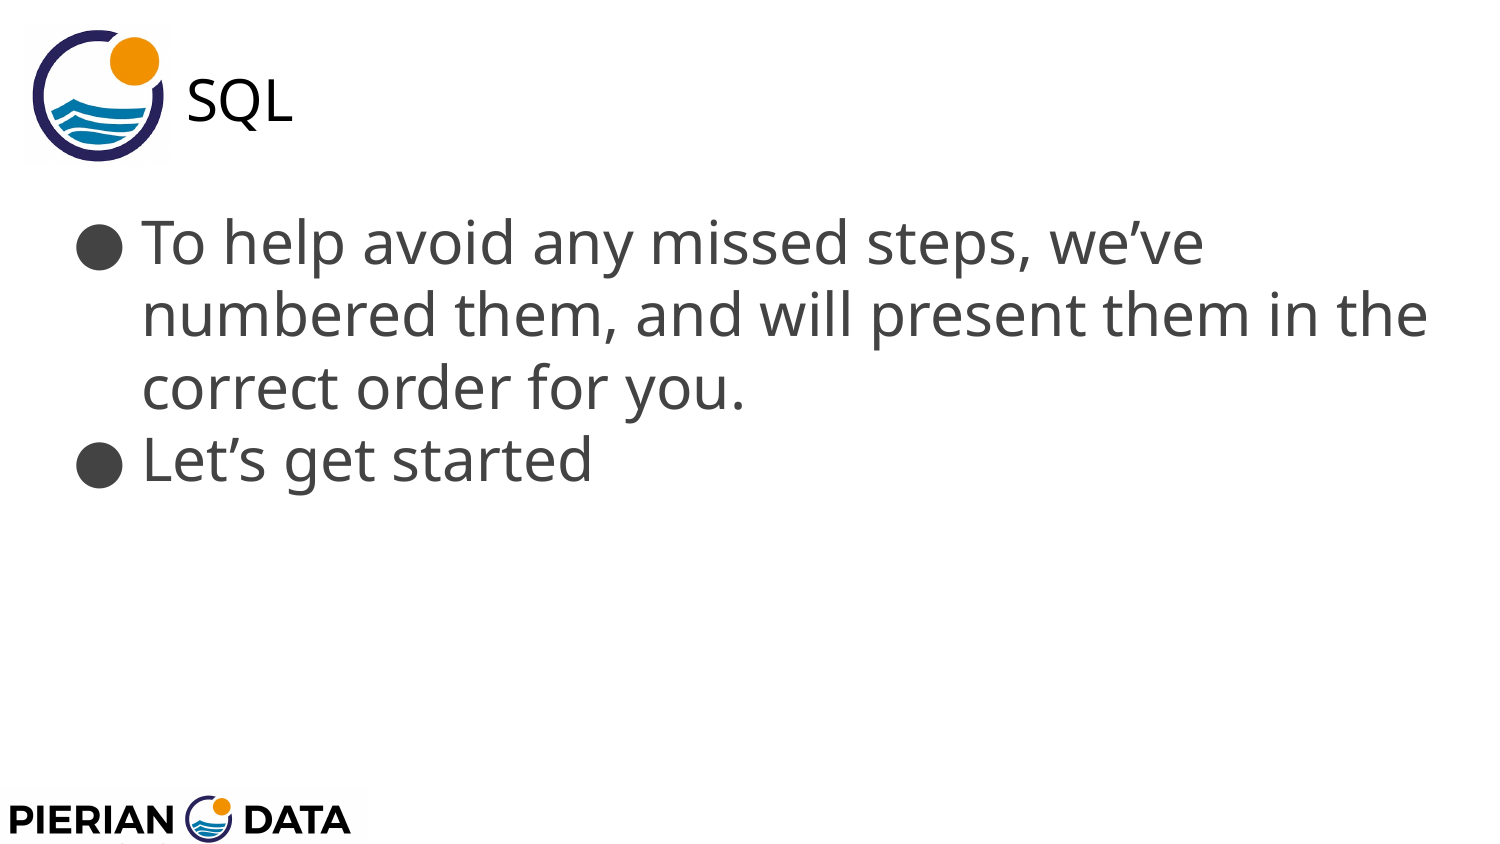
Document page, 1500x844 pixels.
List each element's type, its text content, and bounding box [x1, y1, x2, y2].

picture [24, 24, 172, 167]
list To help avoid any missed steps, we’ve numbered them, and will present them in the correct order for you. Let’s get started [51, 189, 1476, 750]
title SQL [176, 48, 1449, 143]
picture [0, 787, 368, 844]
